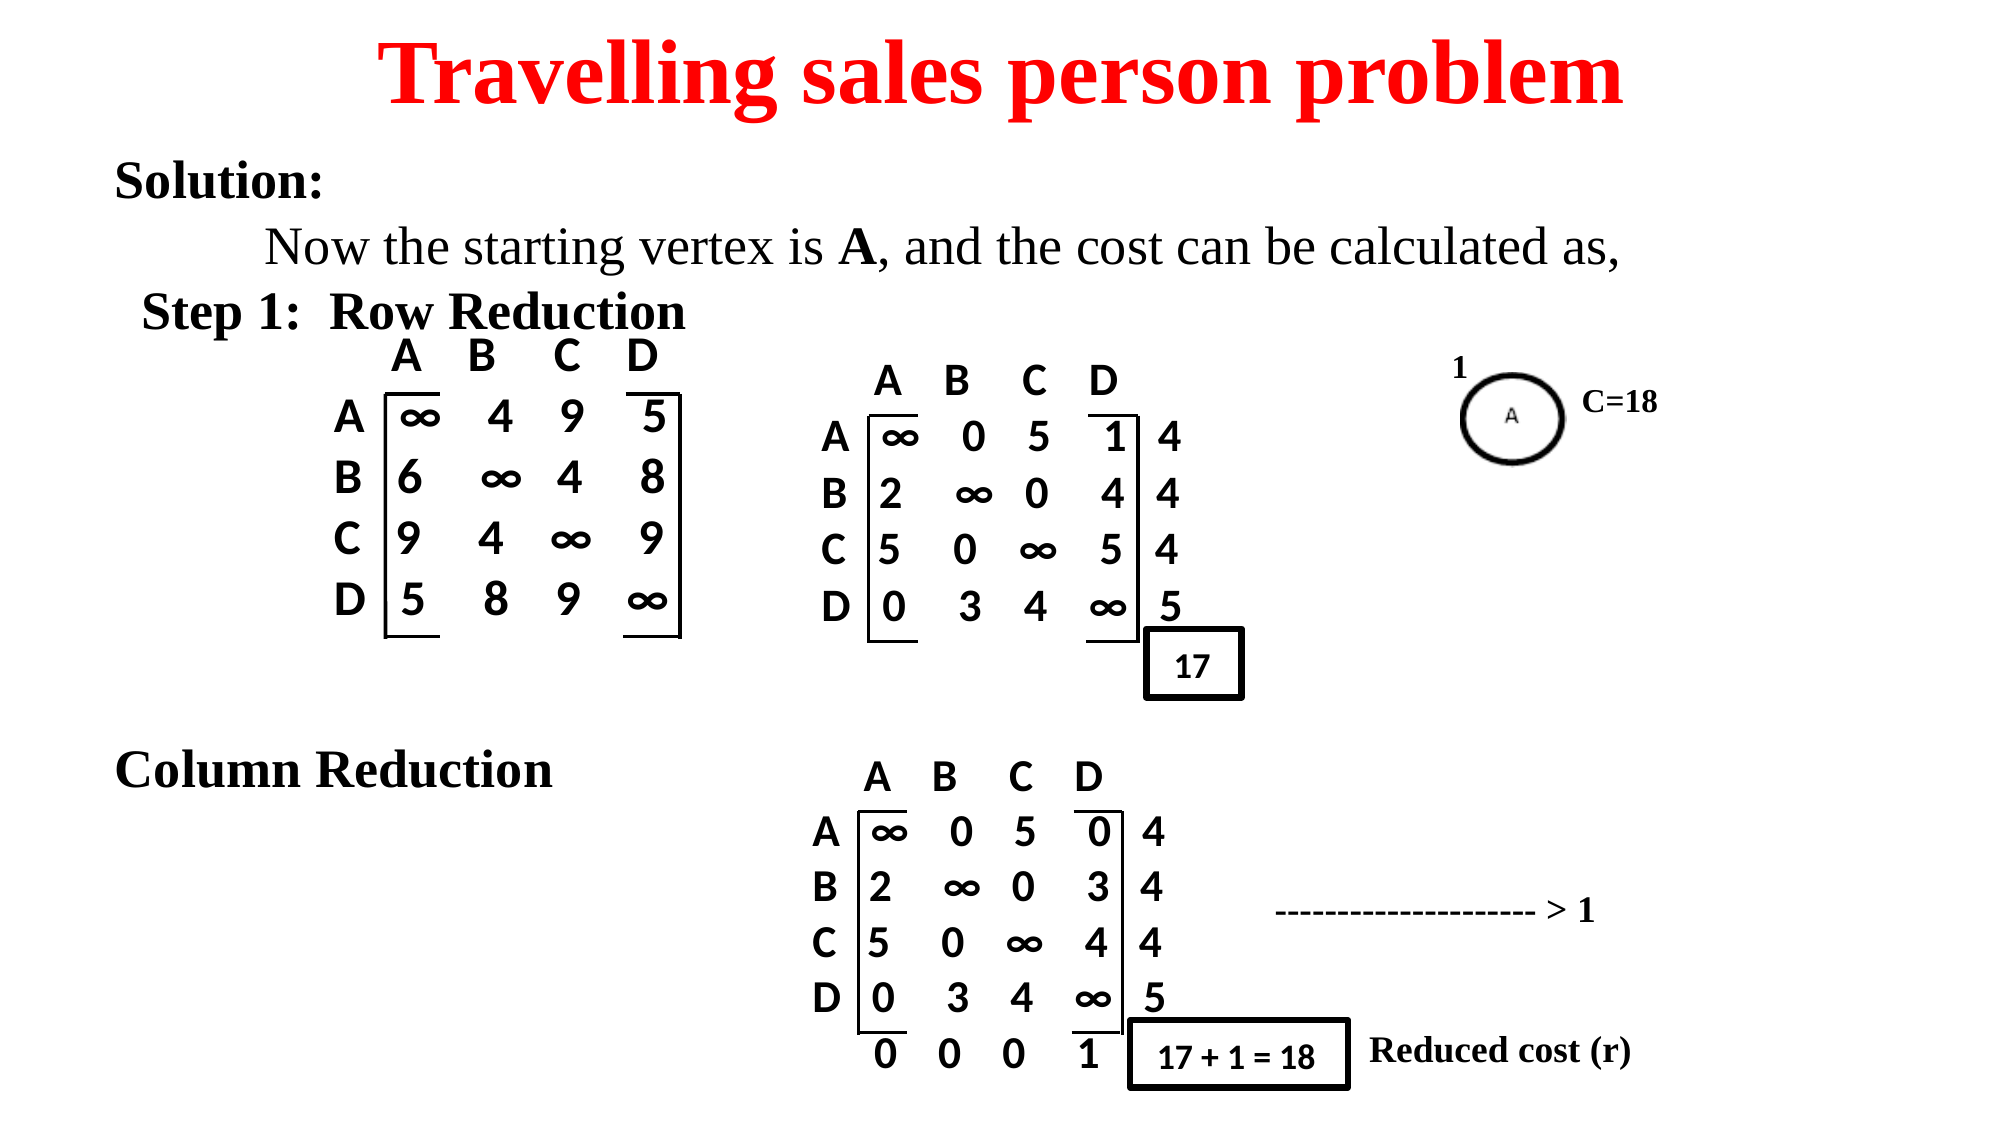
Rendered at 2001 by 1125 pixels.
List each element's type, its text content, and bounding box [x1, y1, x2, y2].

title Travelling sales person problem [102, 18, 1903, 115]
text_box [799, 746, 1650, 1094]
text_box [1436, 337, 1674, 468]
picture [306, 324, 721, 646]
list Solution: Now the starting vertex is A, and the cost can be calculated as, Step 1: Row Reduction Column Reduction [99, 136, 1934, 1095]
picture [799, 353, 1272, 705]
